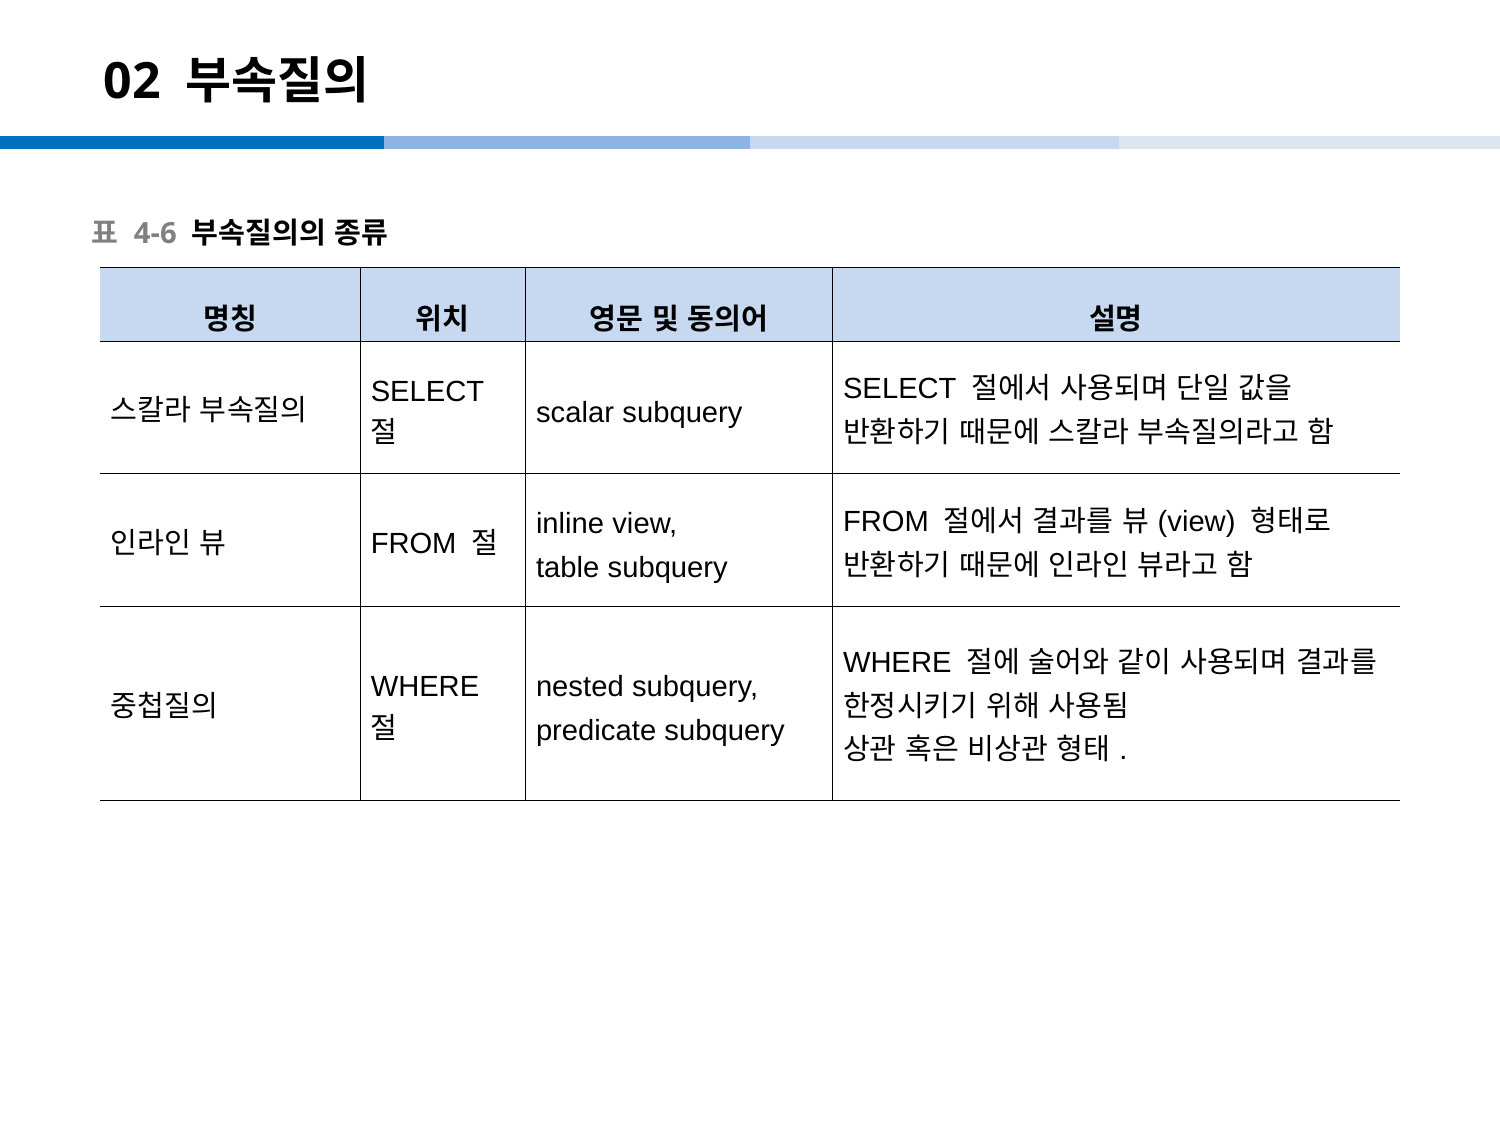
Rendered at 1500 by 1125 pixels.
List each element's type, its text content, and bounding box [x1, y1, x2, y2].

table_cell scalar subquery [526, 342, 832, 473]
table_header 영문 및 동의어 [526, 268, 832, 341]
table_cell WHERE 절 [361, 607, 525, 800]
table_header 명칭 [100, 268, 360, 341]
table_cell 스칼라 부속질의 [100, 342, 360, 473]
table_cell 인라인 뷰 [100, 474, 360, 606]
text_box 표 4-6 부속질의의 종류 [76, 208, 390, 256]
table_cell SELECT 절 [361, 342, 525, 473]
table_header 위치 [361, 268, 525, 341]
table_cell WHERE 절에 술어와 같이 사용되며 결과를 한정시키기 위해 사용됨 상관 혹은 비상관 형태. [833, 607, 1400, 800]
table_header 설명 [833, 268, 1400, 341]
table_cell nested subquery, predicate subquery [526, 607, 832, 800]
table_cell SELECT 절에서 사용되며 단일 값을 반환하기 때문에 스칼라 부속질의라고 함 [833, 342, 1400, 473]
table_cell inline view, table subquery [526, 474, 832, 606]
title 02 부속질의 [88, 32, 1330, 124]
table_cell FROM 절 [361, 474, 525, 606]
table_cell FROM 절에서 결과를 뷰(view) 형태로 반환하기 때문에 인라인 뷰라고 함 [833, 474, 1400, 606]
table_cell 중첩질의 [100, 607, 360, 800]
